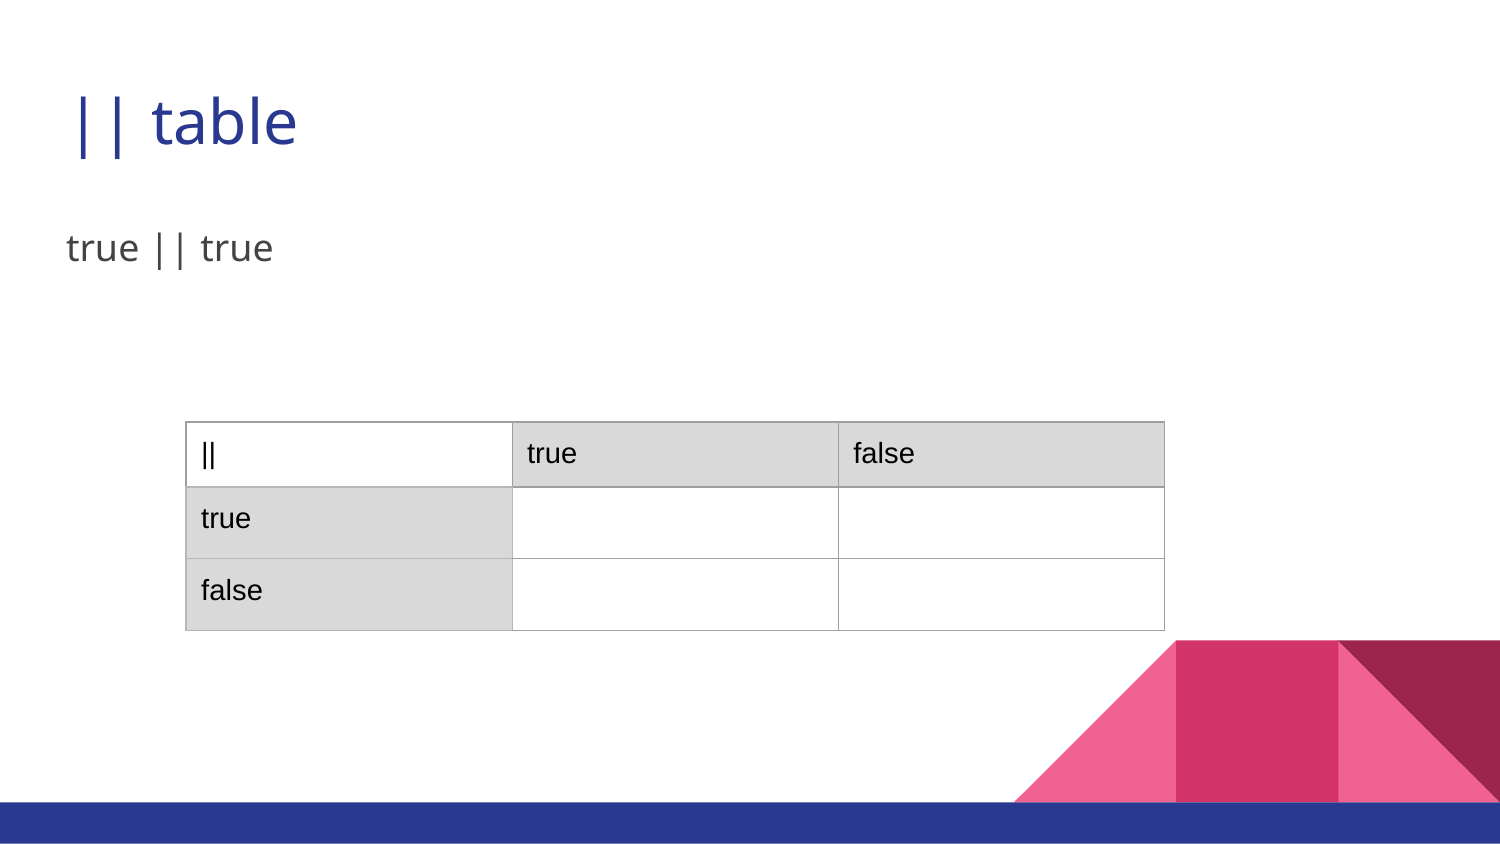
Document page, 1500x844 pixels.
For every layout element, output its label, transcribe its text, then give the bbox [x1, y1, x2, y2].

title || table [51, 67, 1449, 167]
table_header || [187, 423, 512, 486]
table_cell true [187, 488, 512, 558]
table_header true [513, 423, 838, 486]
table_cell [513, 488, 838, 558]
table_cell [839, 488, 1164, 558]
list true || true [51, 201, 1449, 750]
table_cell [839, 559, 1164, 630]
table_cell [513, 559, 838, 630]
table_cell false [187, 559, 512, 630]
table_header false [839, 423, 1164, 486]
